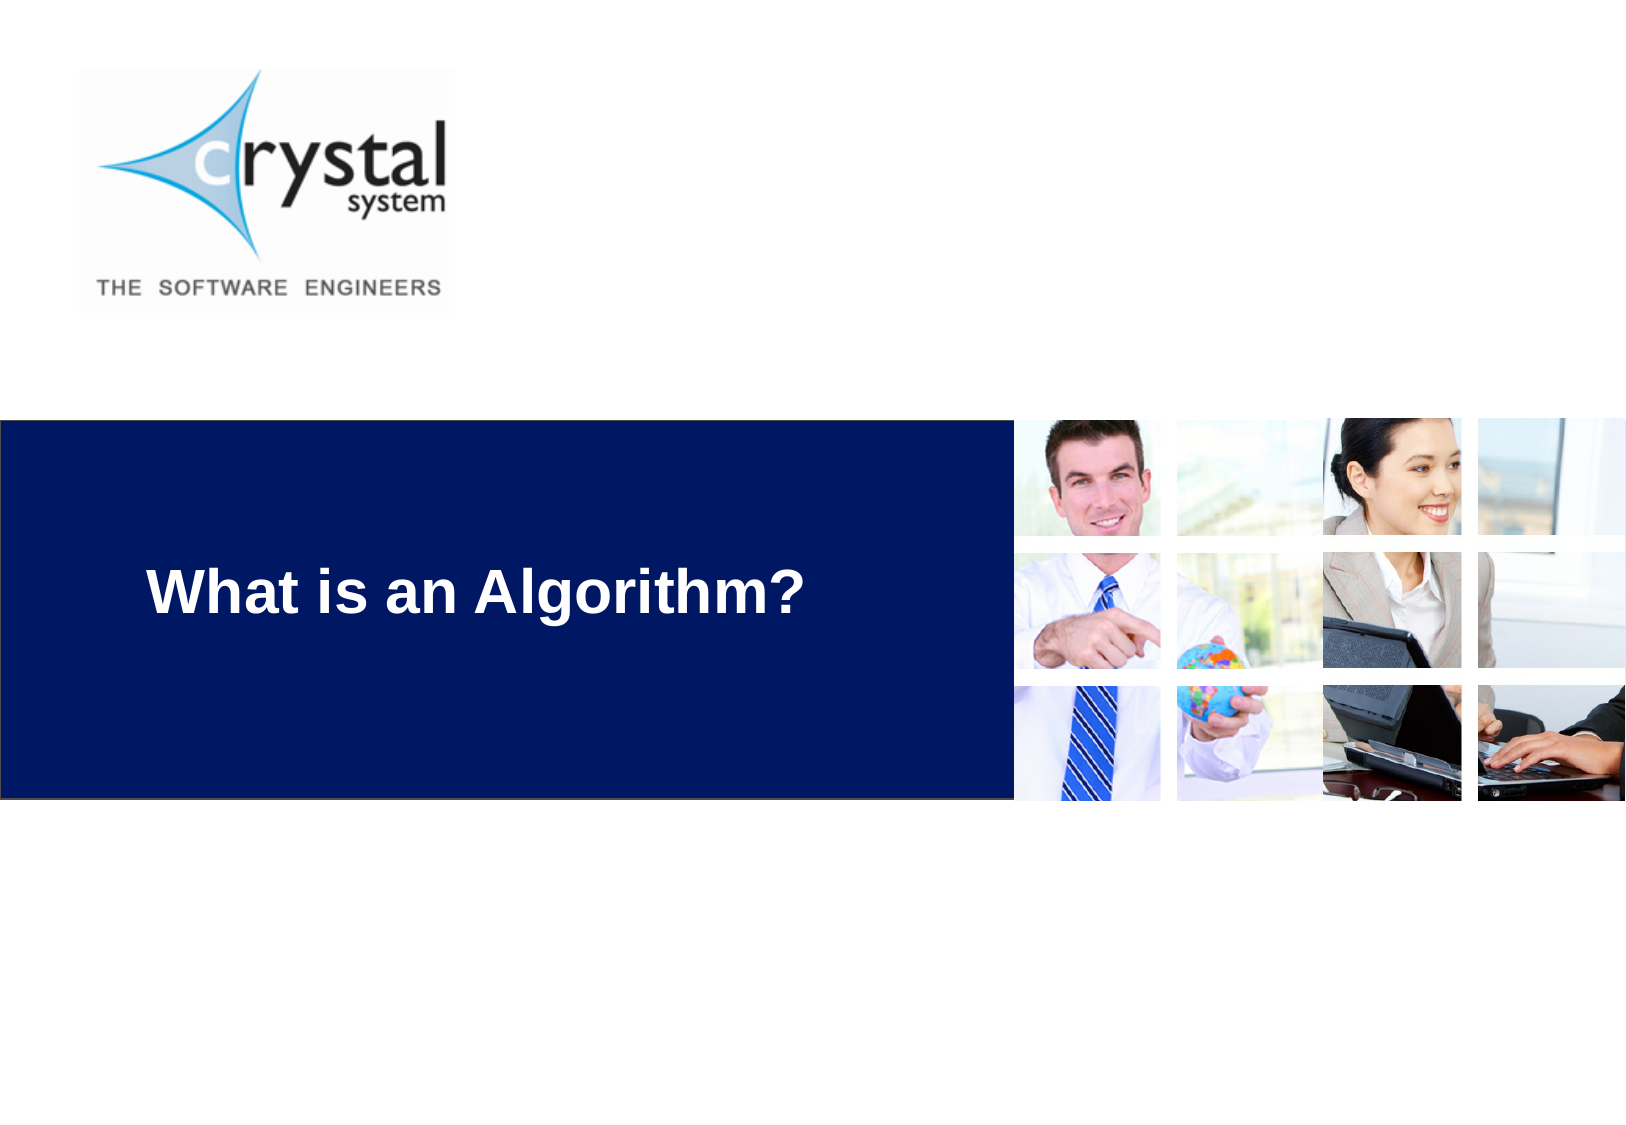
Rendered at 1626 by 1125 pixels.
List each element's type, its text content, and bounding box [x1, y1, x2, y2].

picture [1014, 418, 1625, 801]
title What is an Algorithm? [131, 543, 840, 748]
picture [78, 69, 473, 313]
